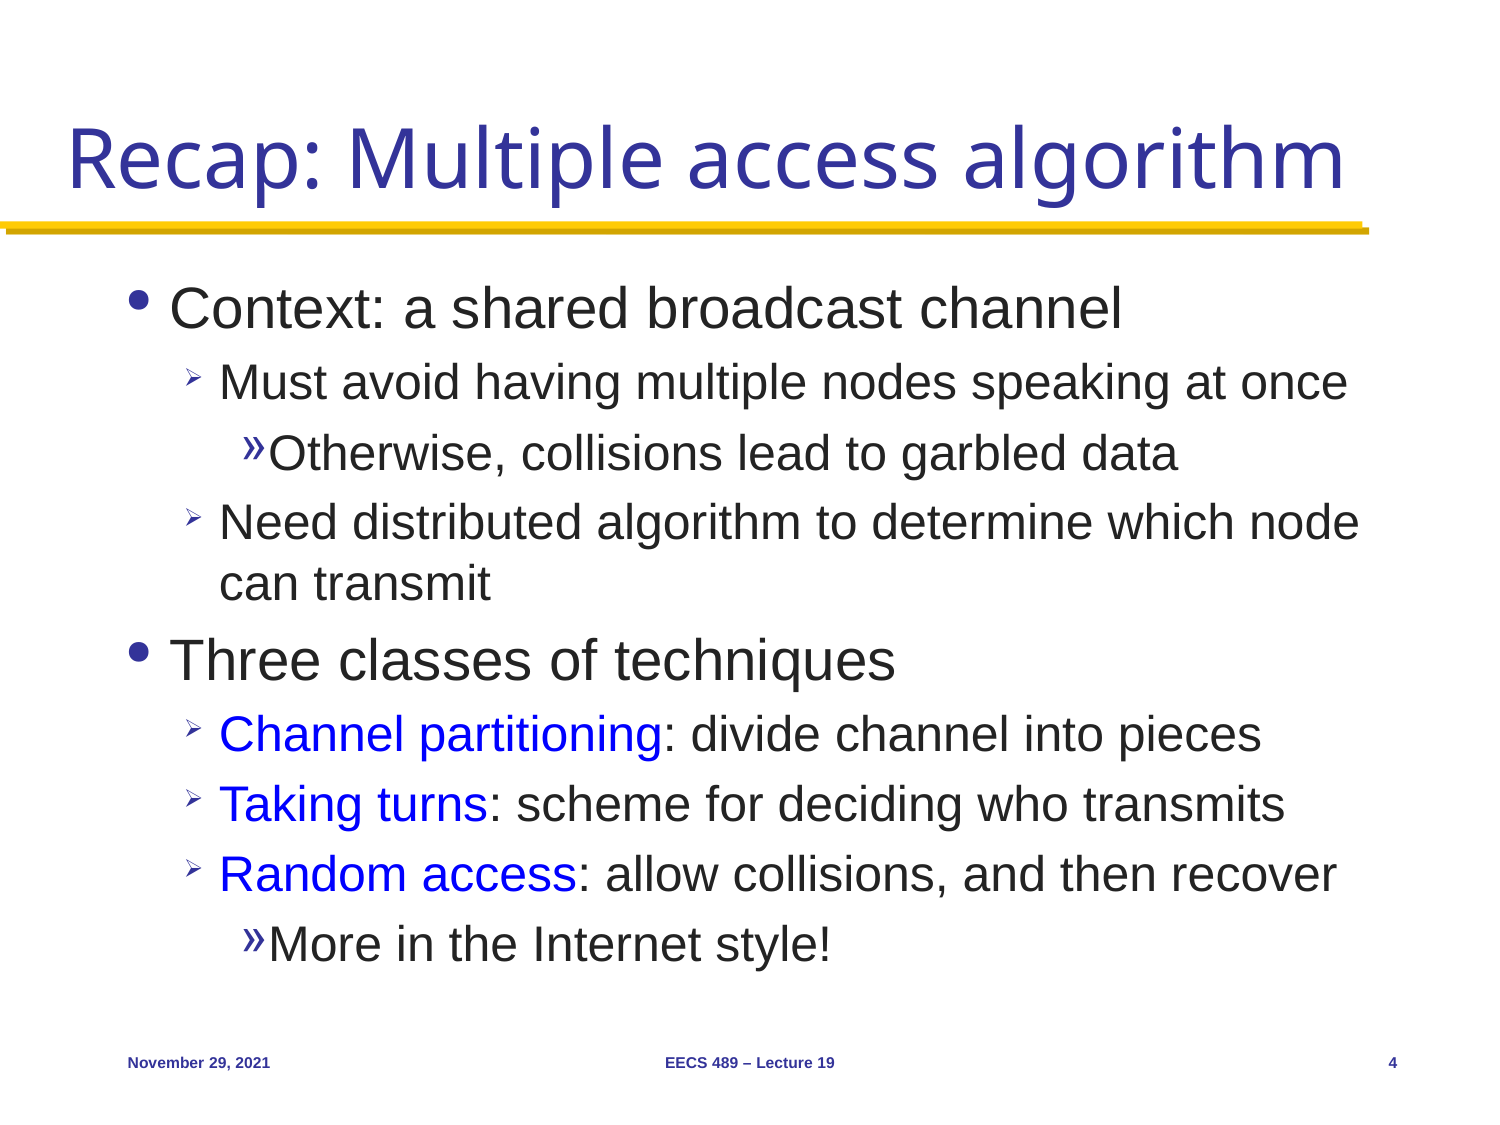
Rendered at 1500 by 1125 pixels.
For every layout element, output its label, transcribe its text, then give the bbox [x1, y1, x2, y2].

list Context: a shared broadcast channel Must avoid having multiple nodes speaking at once Otherwise, collisions lead to garbled data Need distributed algorithm to determine which node can transmit Three classes of techniques Channel partitioning: divide channel into pieces Taking turns: scheme for deciding who transmits Random access: allow collisions, and then recover More in the Internet style! [112, 262, 1413, 988]
title Recap: Multiple access algorithm [49, 24, 1451, 213]
slide_number 4 [1312, 1024, 1413, 1101]
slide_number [112, 1024, 426, 1101]
footer EECS 489 – Lecture 19 [512, 1024, 988, 1101]
